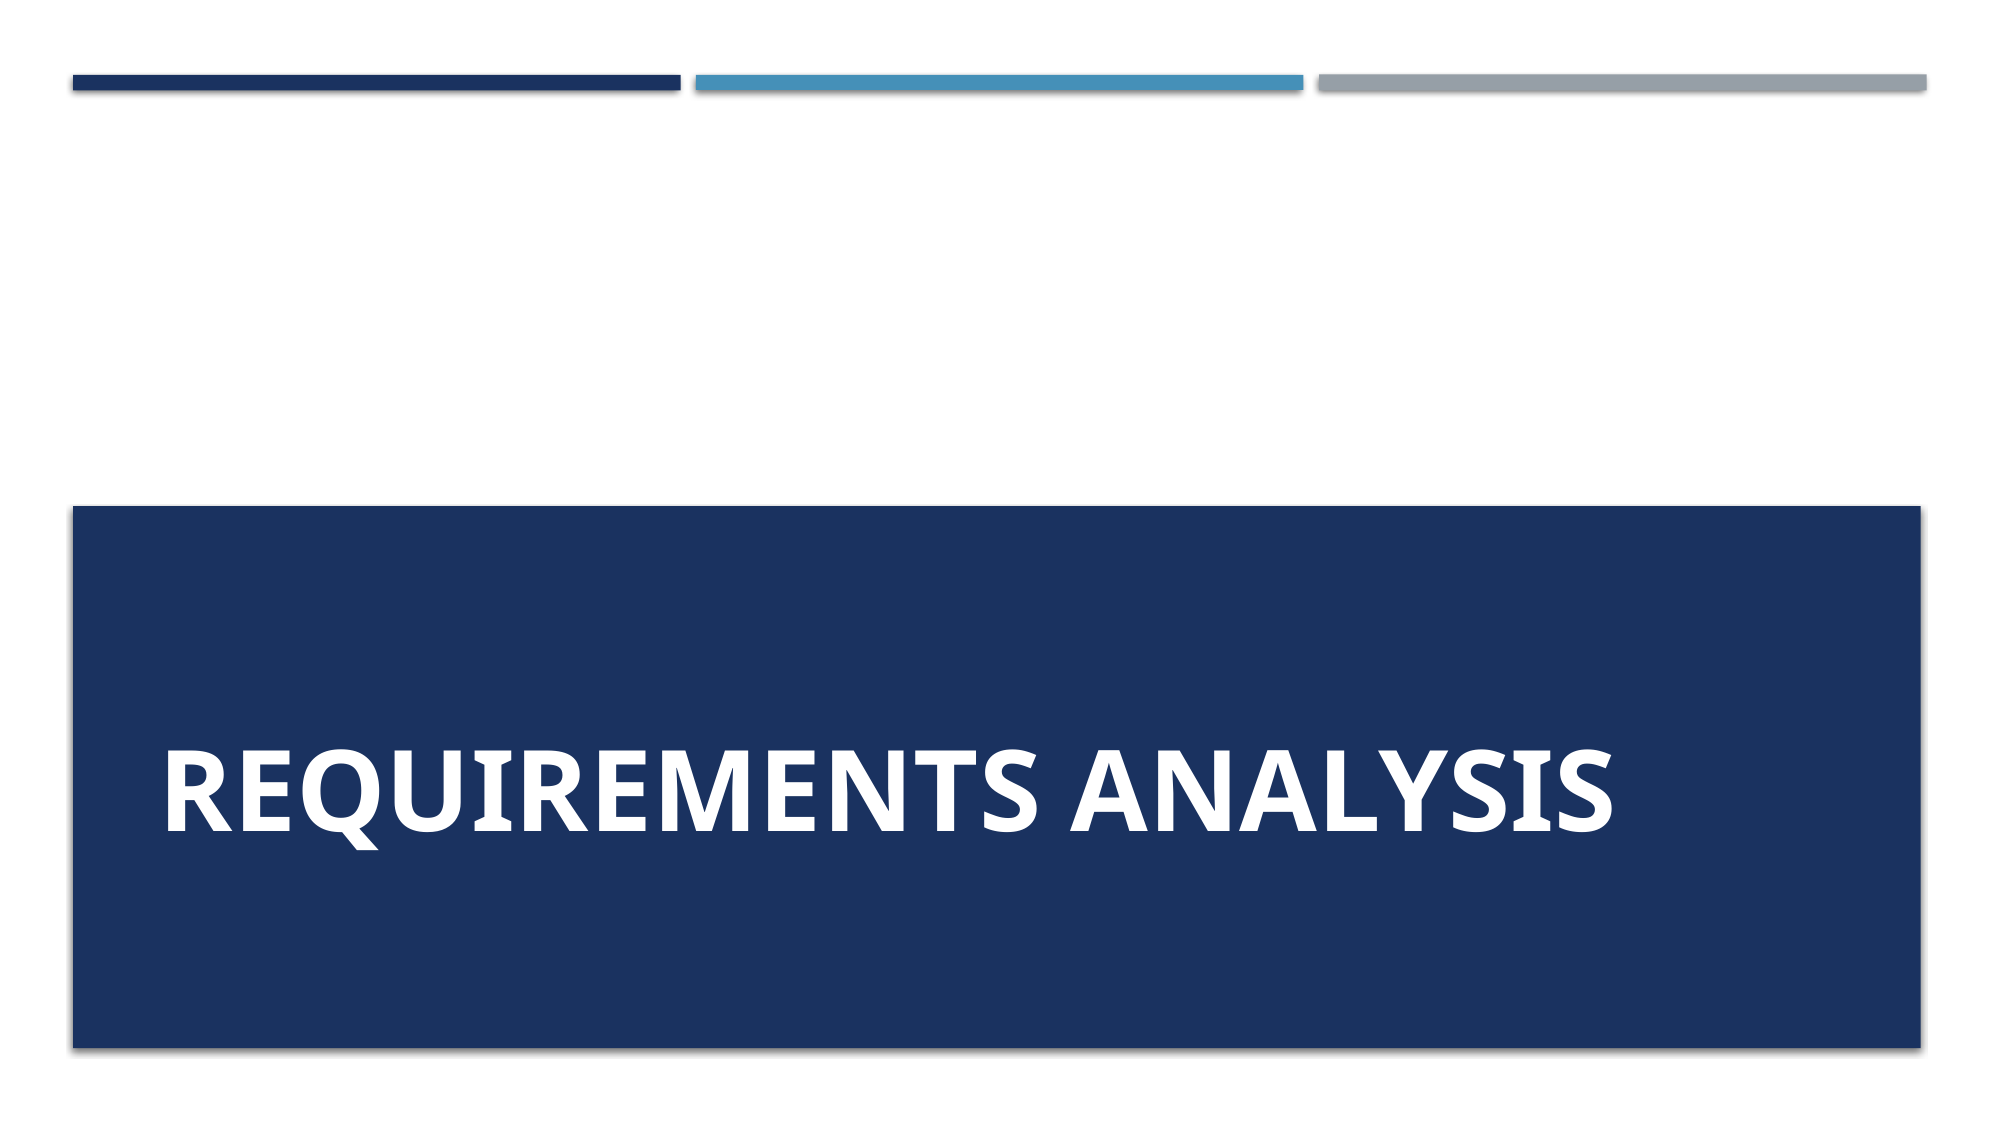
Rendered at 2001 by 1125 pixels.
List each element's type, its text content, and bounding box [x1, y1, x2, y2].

title Requirements analysis [143, 620, 1947, 862]
